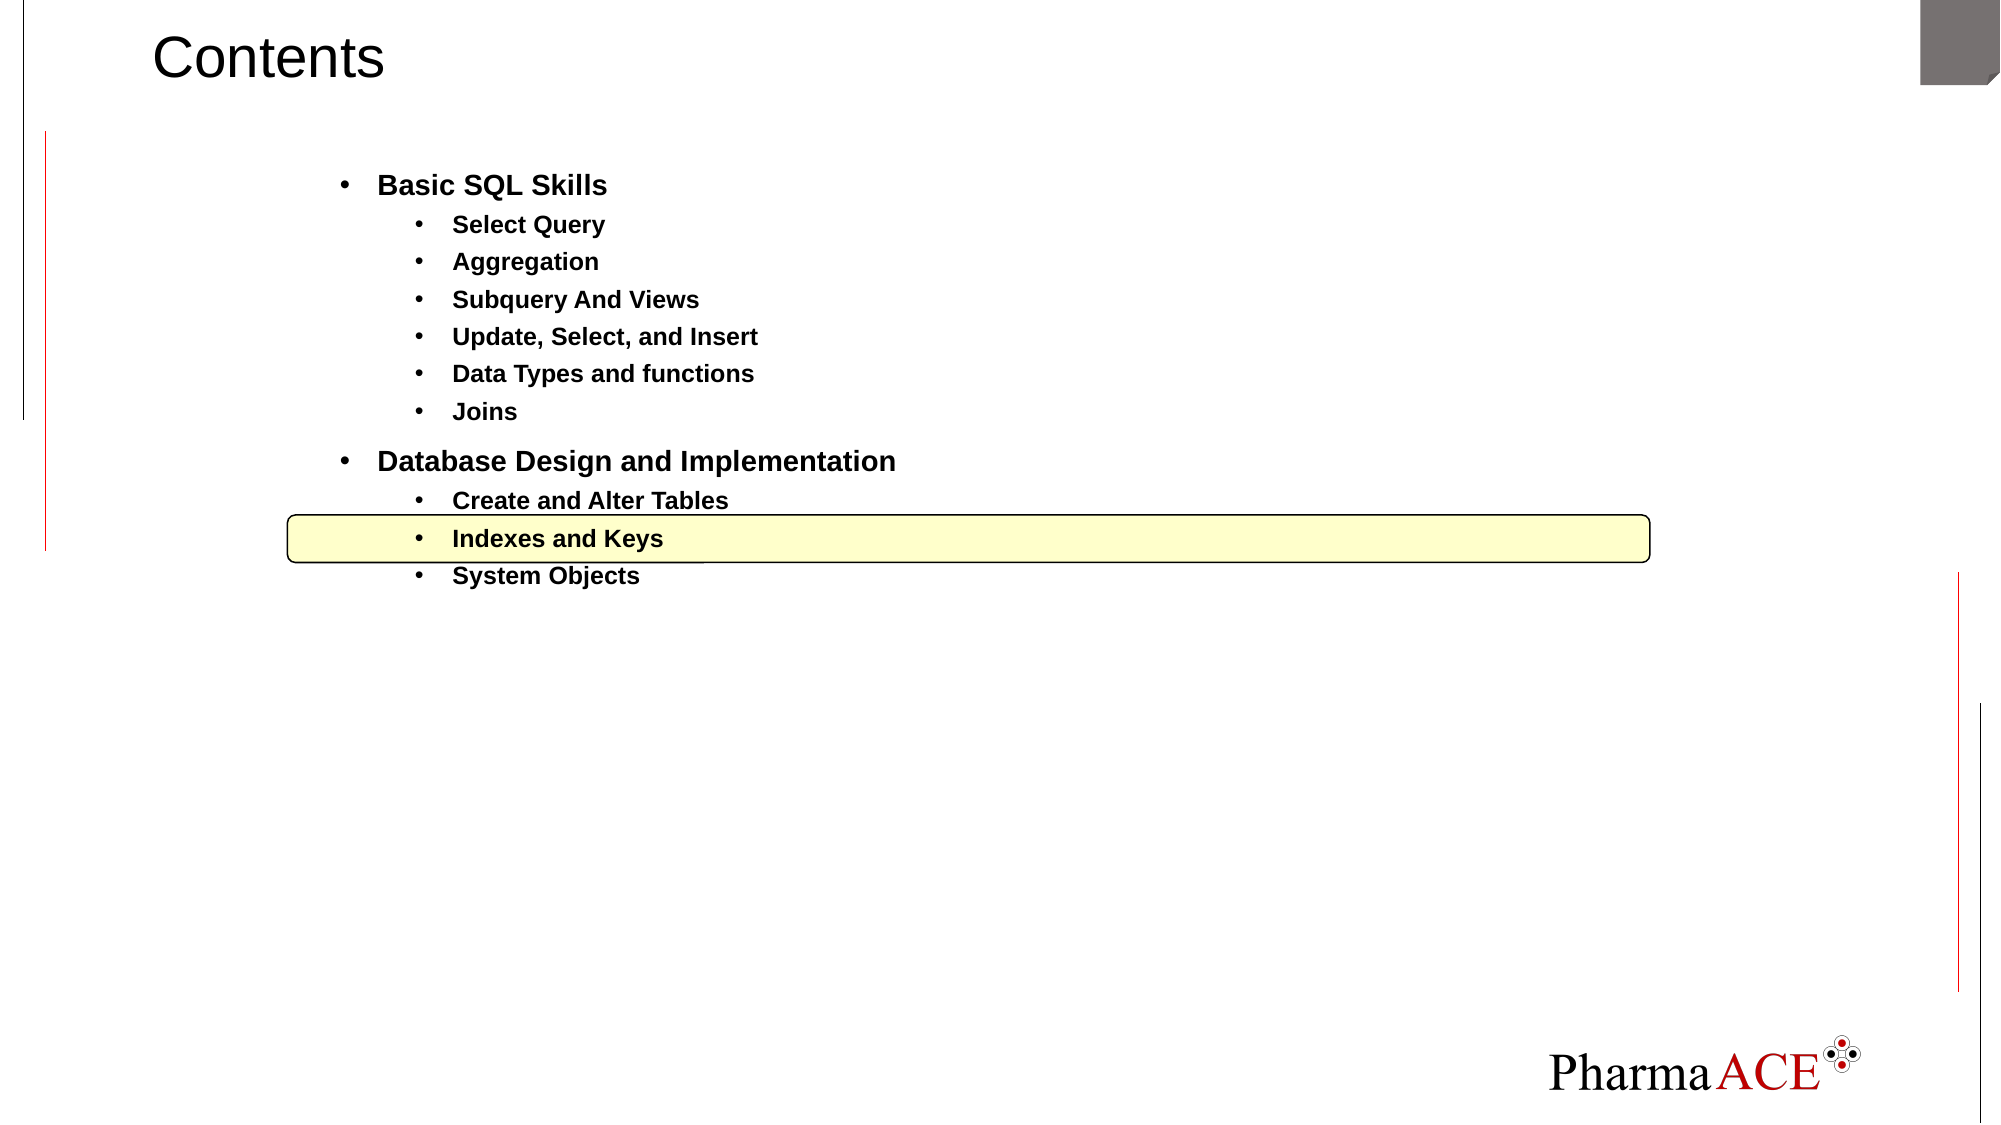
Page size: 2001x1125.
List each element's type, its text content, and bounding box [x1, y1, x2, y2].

title Contents [137, 19, 1868, 168]
list Basic SQL Skills Select Query Aggregation Subquery And Views Update, Select, and Insert Data Types and functions Joins Database Design and Implementation Create and Alter Tables Indexes and Keys System Objects [324, 162, 1650, 1013]
text_box [287, 514, 324, 563]
picture [1539, 1023, 1870, 1112]
